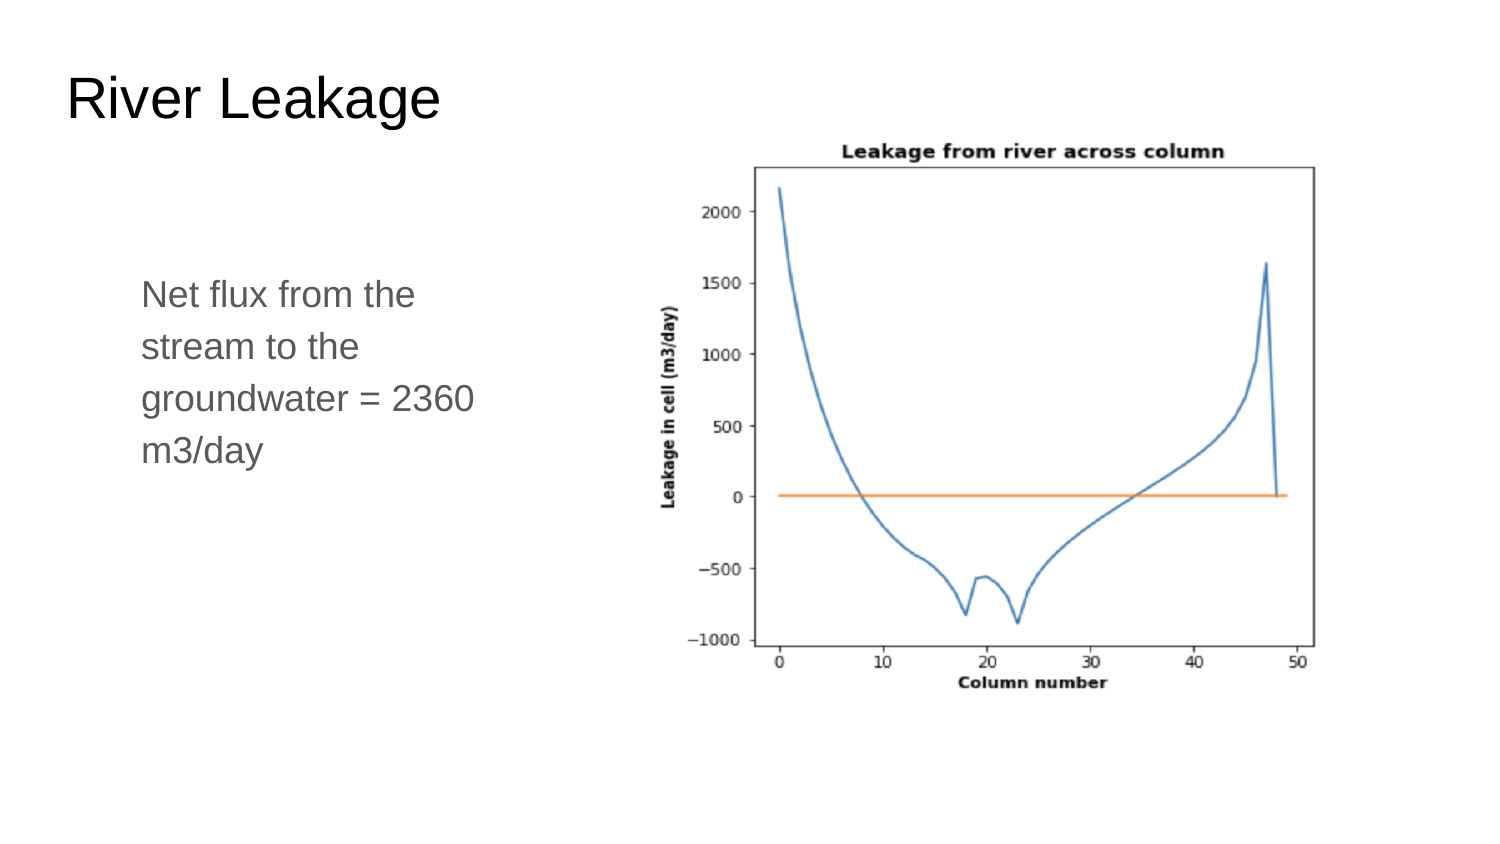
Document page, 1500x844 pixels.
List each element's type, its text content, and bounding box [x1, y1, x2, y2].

text_box Net flux from the stream to the groundwater = 2360 m3/day [51, 248, 513, 645]
picture [613, 128, 1347, 715]
title River Leakage [51, 45, 1449, 139]
